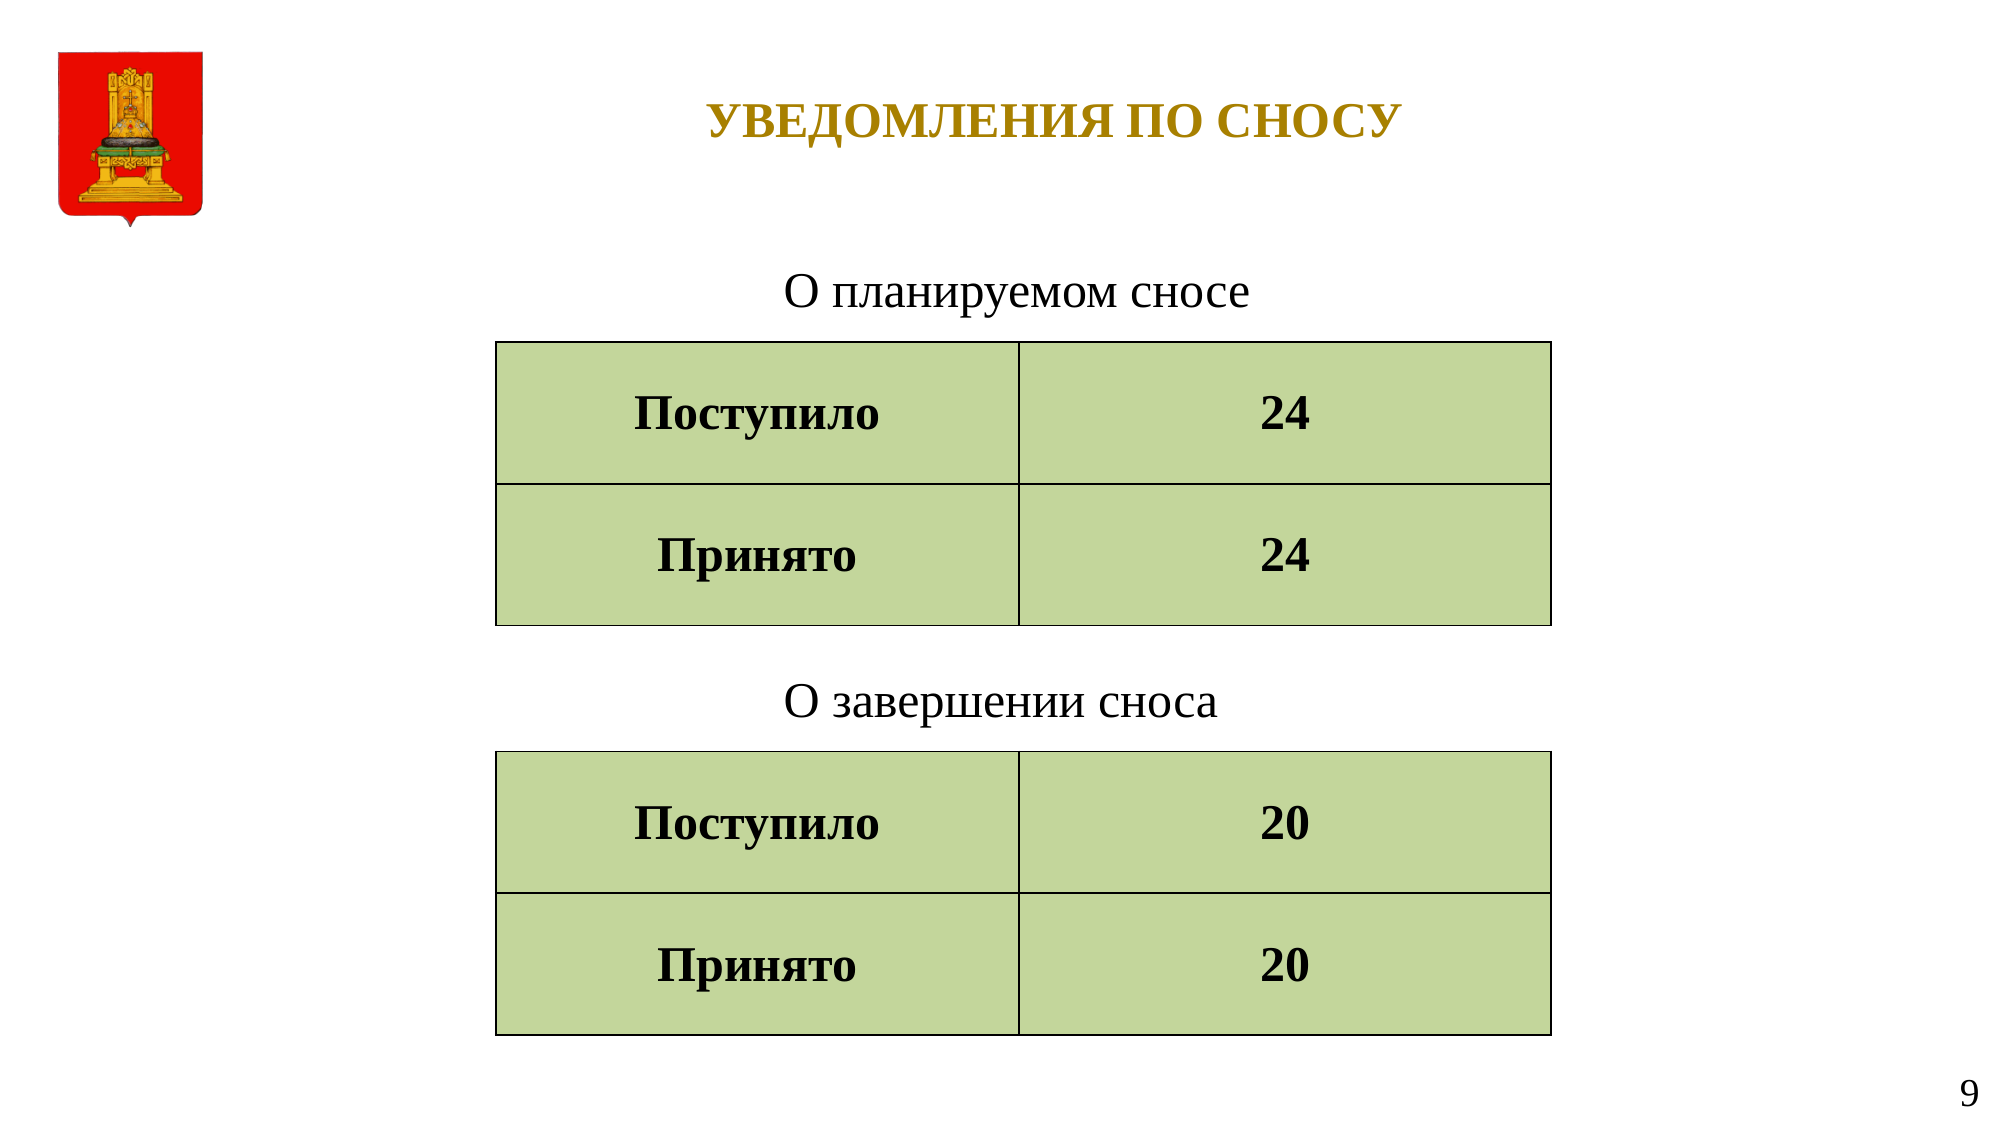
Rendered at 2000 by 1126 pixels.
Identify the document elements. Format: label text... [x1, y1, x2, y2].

text_box О планируемом сносе [763, 247, 1284, 328]
slide_number 9 [1533, 1060, 2000, 1121]
table_cell Принято [497, 485, 1018, 625]
picture [54, 42, 213, 237]
table_cell 20 [1020, 894, 1550, 1034]
text_box О завершении сноса [763, 656, 1249, 737]
table_cell 24 [1020, 485, 1550, 625]
table_header Поступило [497, 752, 1018, 892]
title УВЕДОМЛЕНИЯ ПО СНОСУ [213, 42, 1914, 193]
table_header 20 [1020, 752, 1550, 892]
table_cell Принято [497, 894, 1018, 1034]
table_header Поступило [497, 343, 1018, 483]
table_header 24 [1020, 343, 1550, 483]
